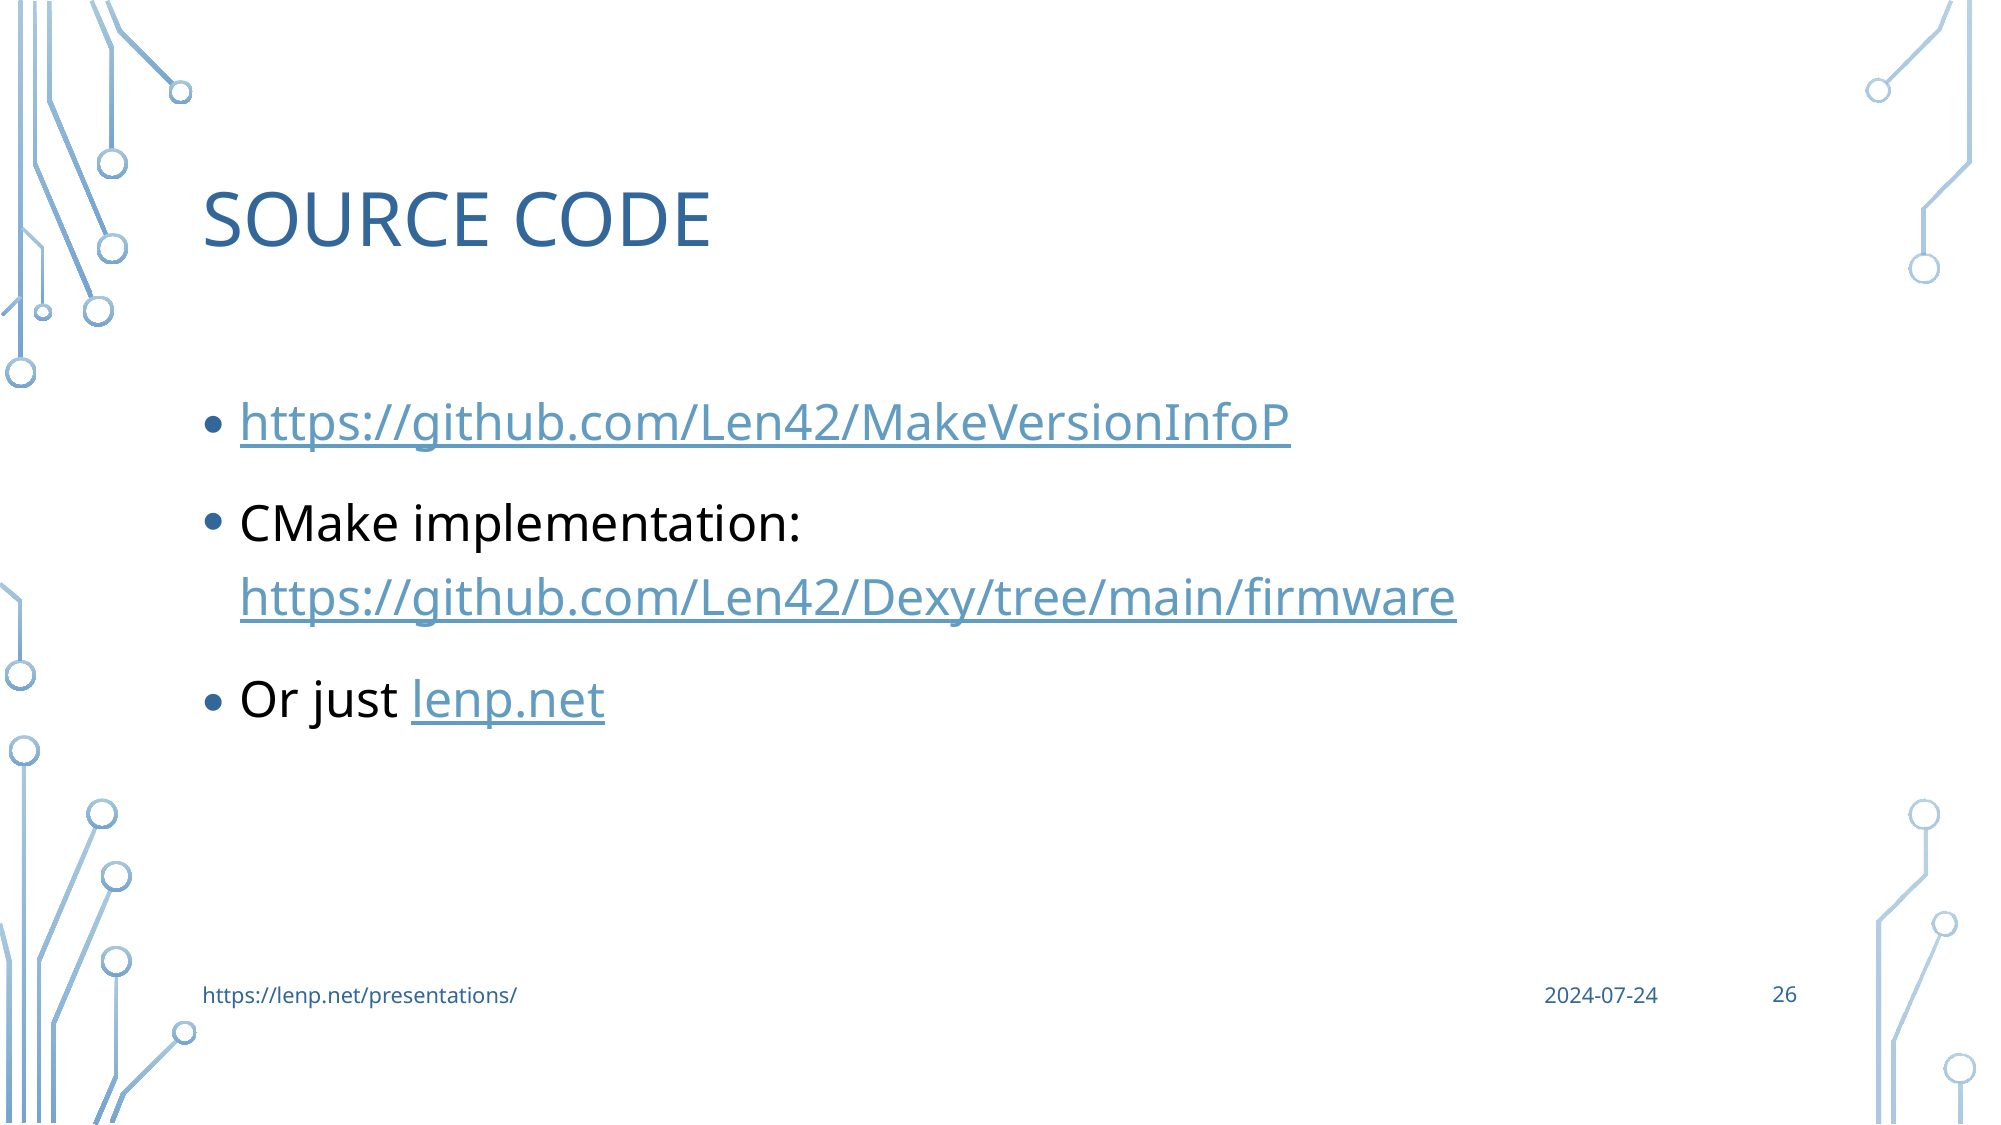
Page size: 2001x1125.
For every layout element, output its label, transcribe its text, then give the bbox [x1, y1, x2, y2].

title Source Code [187, 101, 1813, 344]
slide_number 26 [1685, 965, 1813, 1025]
list https://github.com/Len42/MakeVersionInfoP CMake implementation: https://github.com/Len42/Dexy/tree/main/firmware Or just lenp.net [187, 369, 1813, 950]
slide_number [1223, 965, 1674, 1025]
footer https://lenp.net/presentations/ [187, 965, 1211, 1025]
